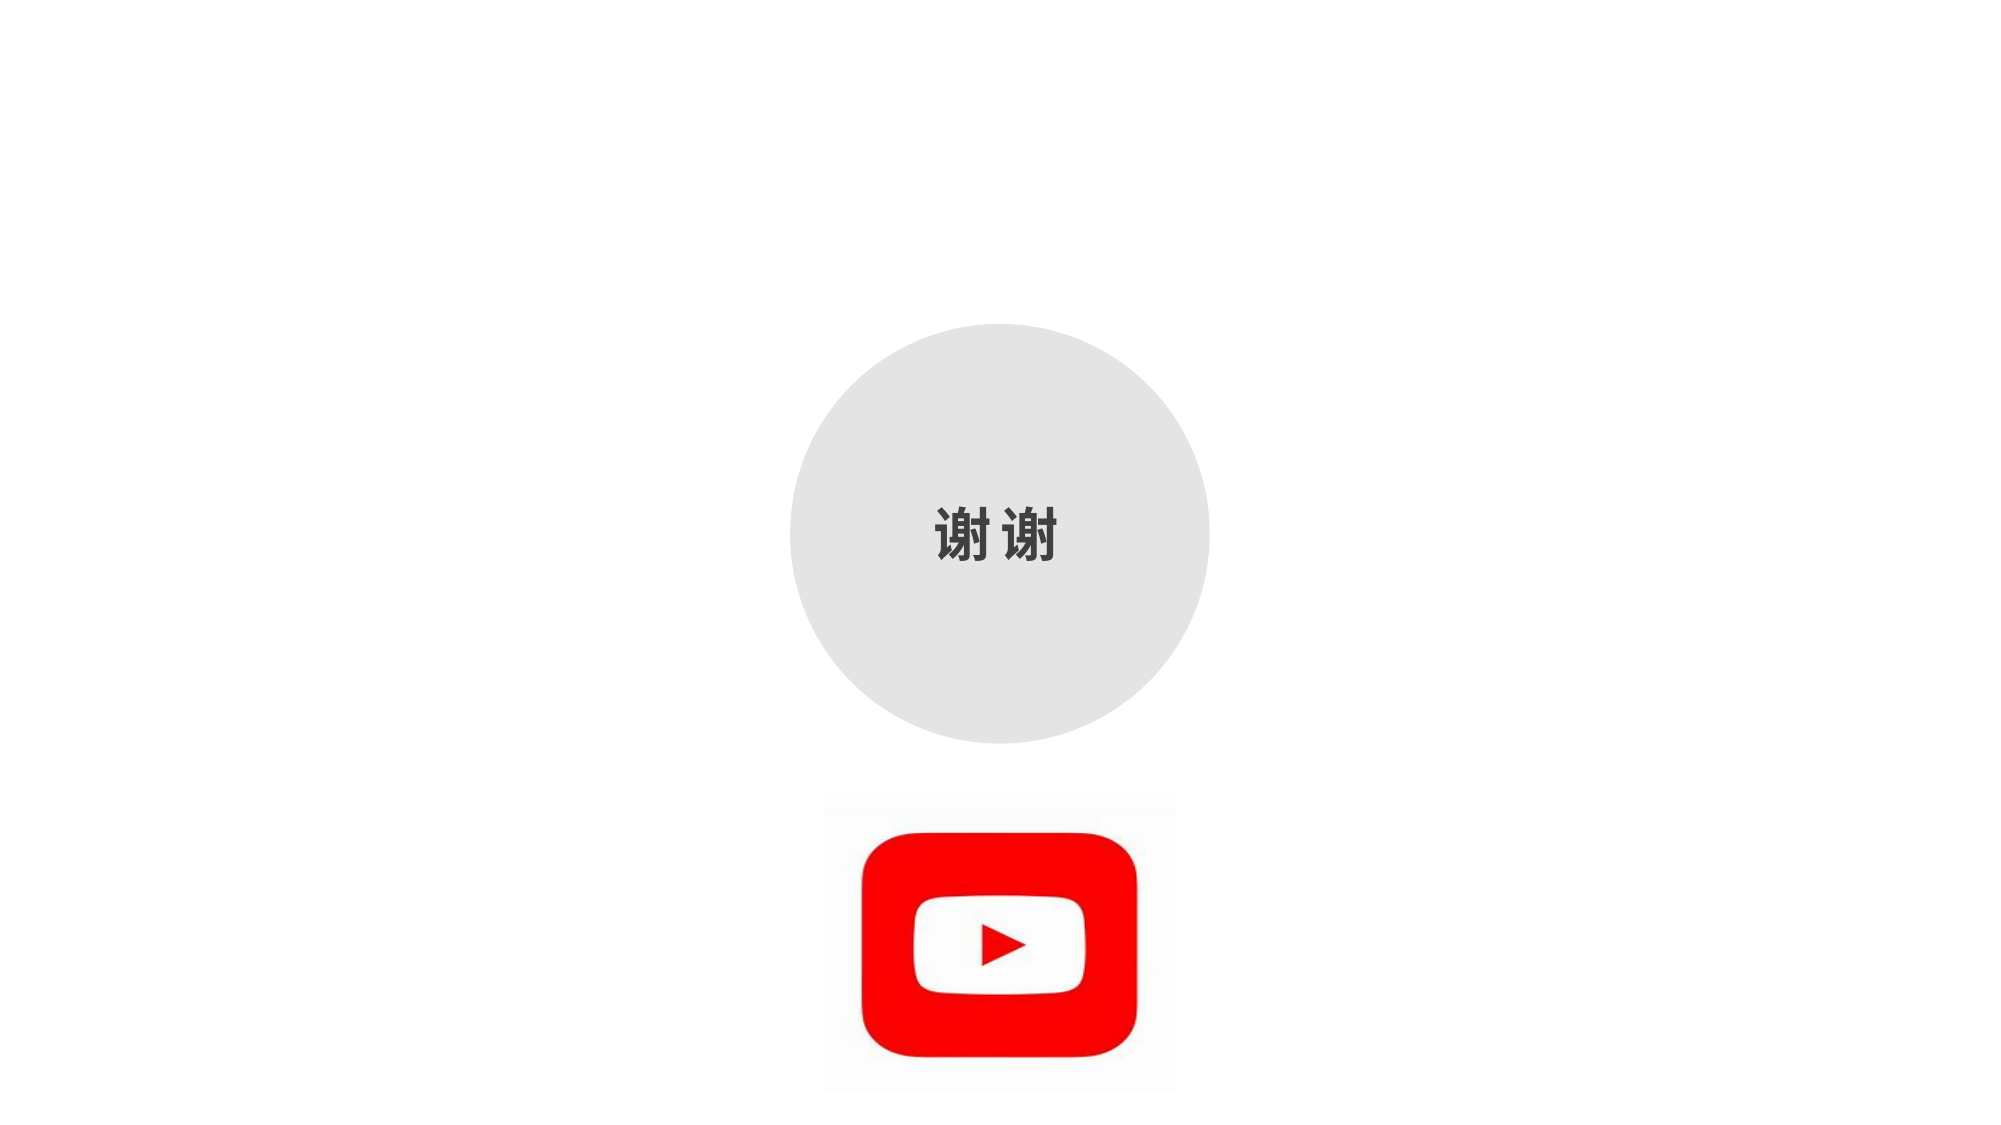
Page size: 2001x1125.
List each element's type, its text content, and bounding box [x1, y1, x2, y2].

text_box 谢谢 [919, 490, 1475, 576]
text_box [789, 322, 1207, 745]
picture [823, 798, 1177, 1092]
